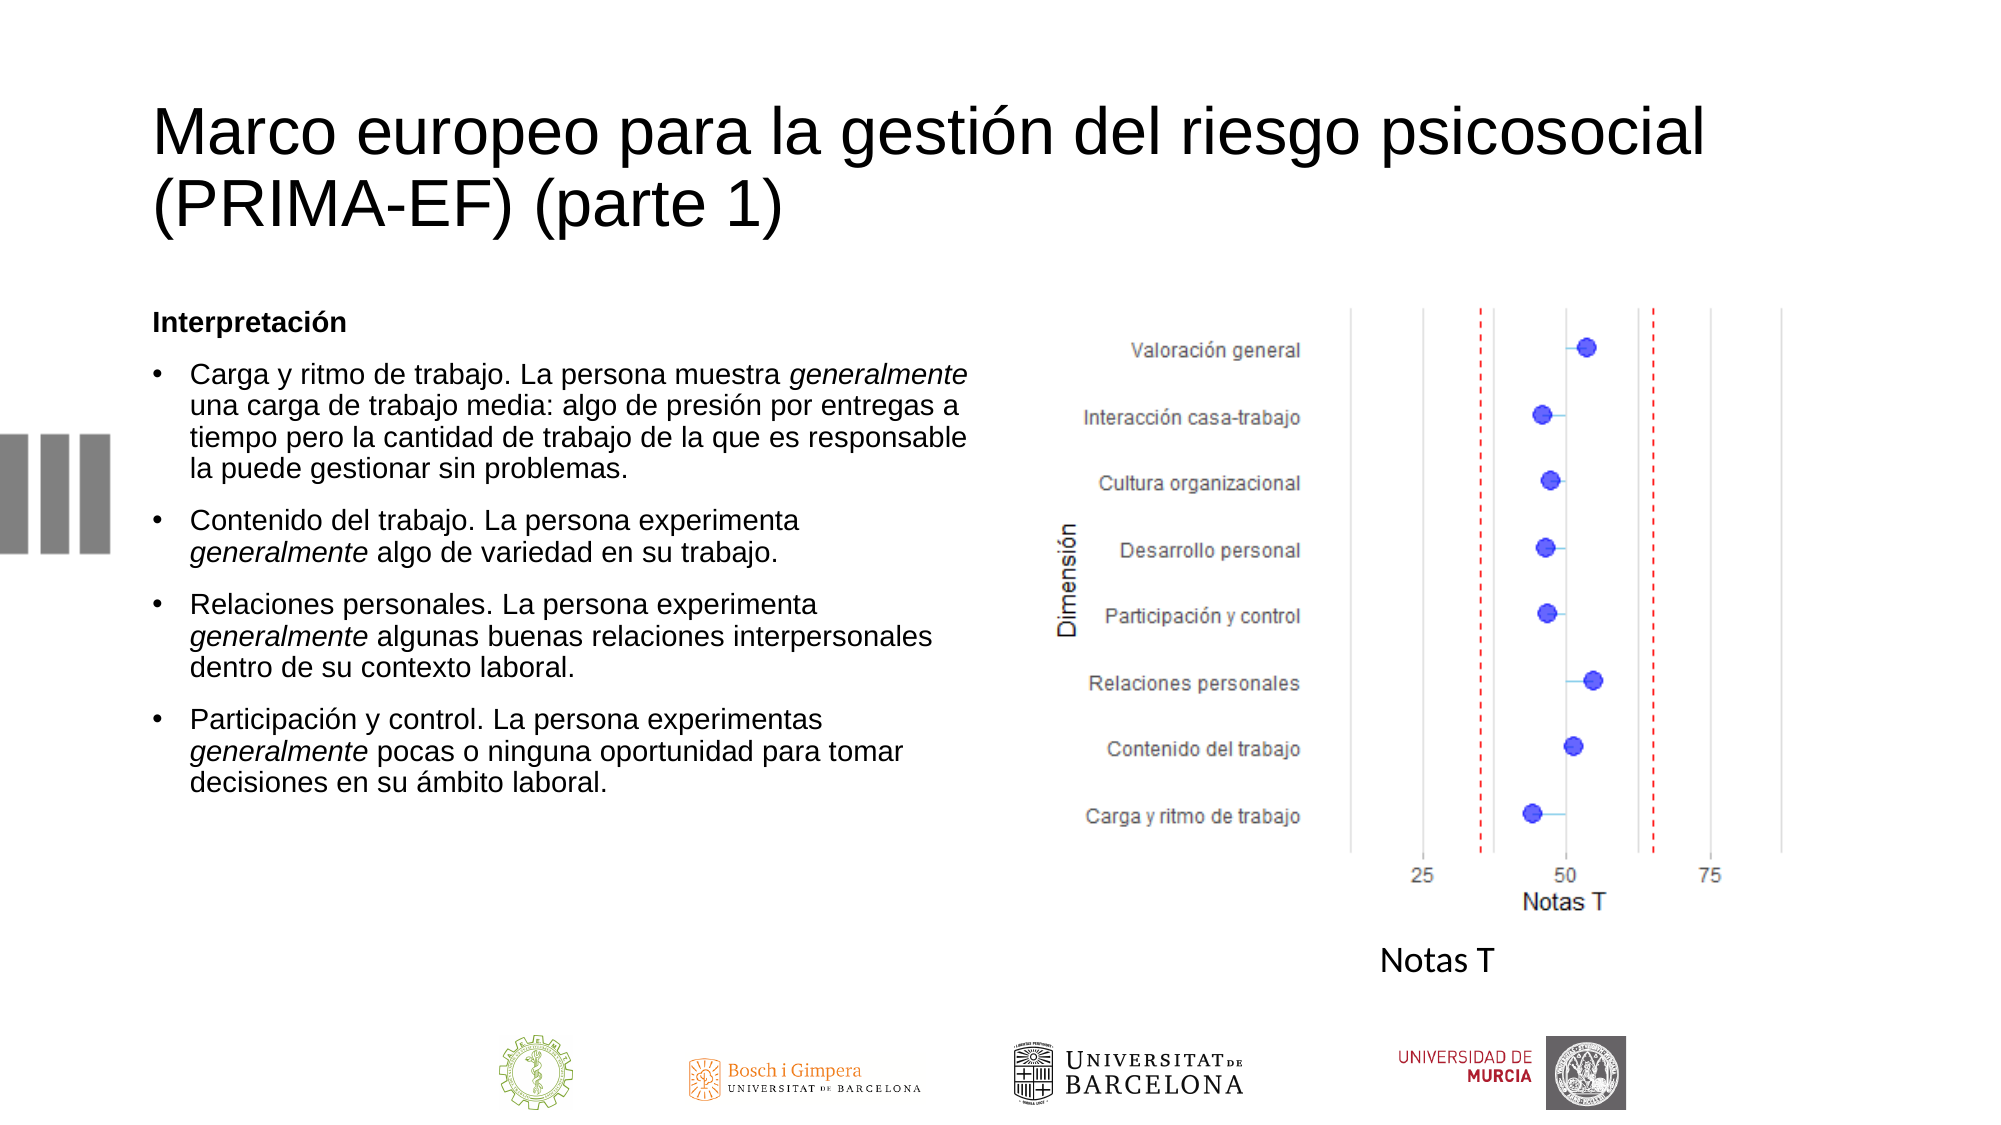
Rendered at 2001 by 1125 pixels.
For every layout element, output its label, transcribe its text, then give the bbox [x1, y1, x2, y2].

picture [1043, 297, 1832, 928]
picture [1331, 1036, 1627, 1110]
title Marco europeo para la gestión del riesgo psicosocial (PRIMA-EF) (parte 1) [137, 59, 1863, 278]
list Interpretación Carga y ritmo de trabajo. La persona muestra generalmente una carga de trabajo media: algo de presión por entregas a tiempo pero la cantidad de trabajo de la que es responsable la puede gestionar sin problemas. Contenido del trabajo. La persona experimenta generalmente algo de variedad en su trabajo. Relaciones personales. La persona experimenta generalmente algunas buenas relaciones interpersonales dentro de su contexto laboral. Participación y control. La persona experimentas generalmente pocas o ninguna oportunidad para tomar decisiones en su ámbito laboral. [137, 299, 988, 1014]
picture [1014, 1042, 1243, 1105]
picture [684, 1031, 926, 1125]
text_box Notas T [1012, 927, 1863, 1011]
picture [499, 1035, 573, 1110]
picture [0, 420, 123, 563]
